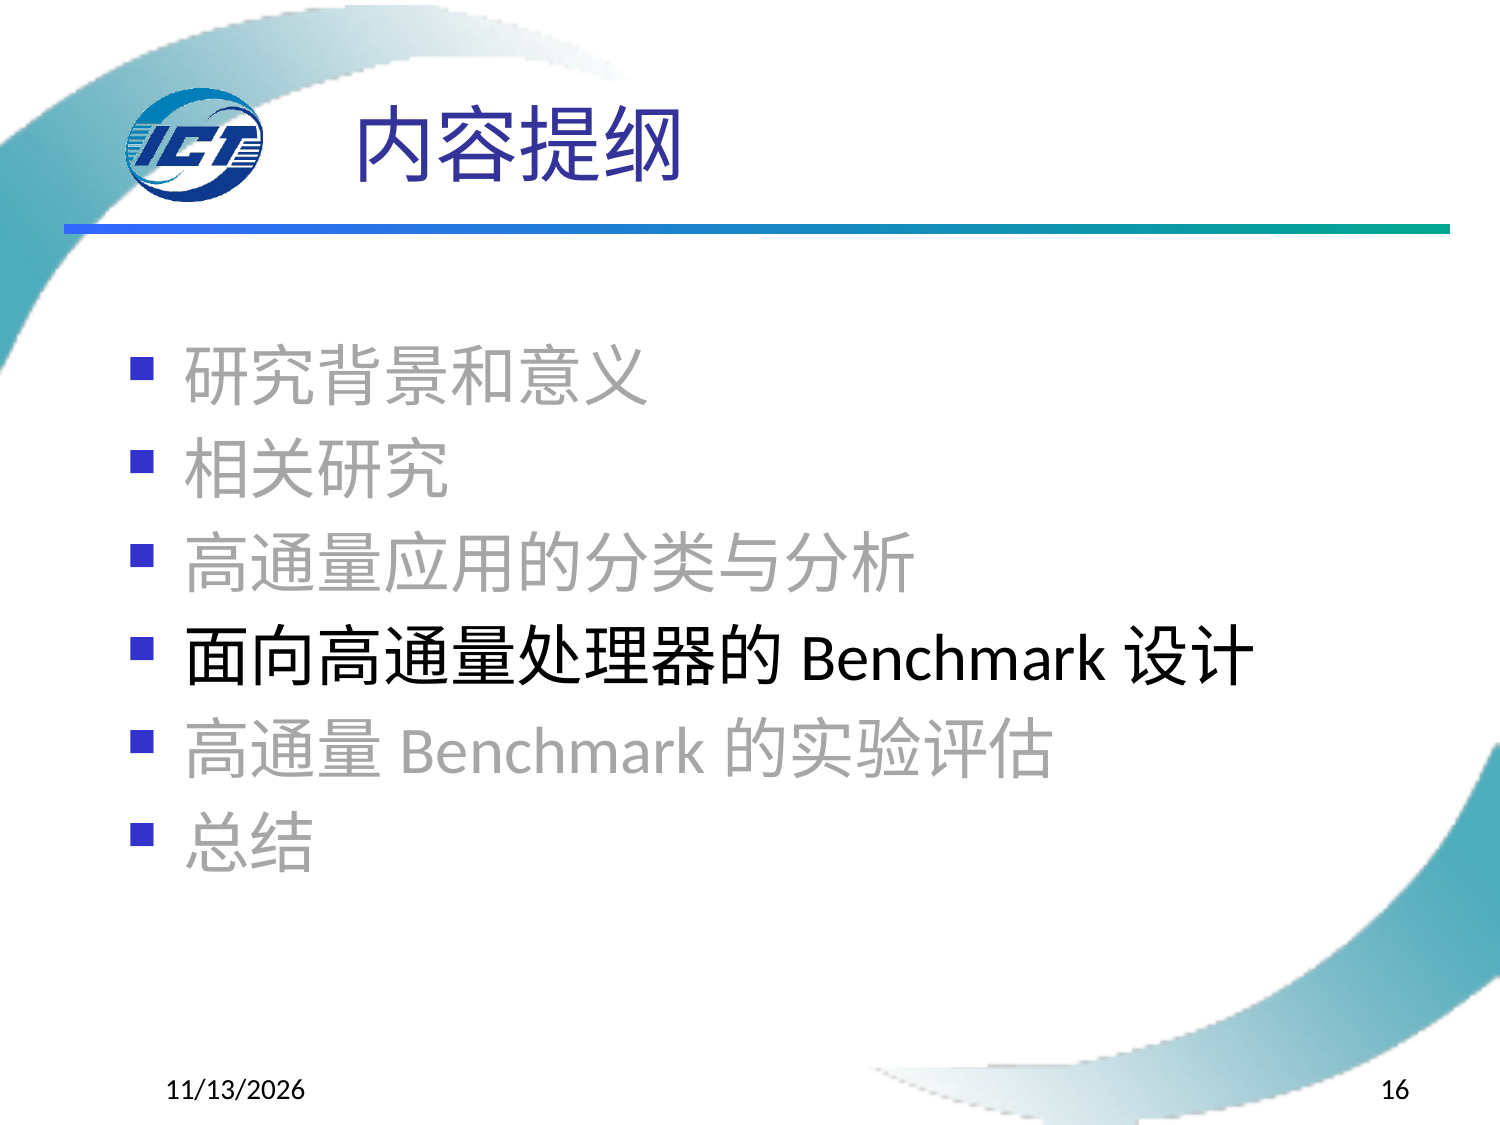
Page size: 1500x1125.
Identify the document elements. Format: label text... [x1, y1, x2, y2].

slide_number 16 [1112, 1037, 1426, 1113]
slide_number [149, 1037, 463, 1113]
list 研究背景和意义 相关研究 高通量应用的分类与分析 面向高通量处理器的Benchmark设计 高通量Benchmark的实验评估 总结 [112, 326, 1444, 917]
picture [0, 5, 700, 375]
title 内容提纲 [337, 12, 1468, 200]
picture [774, 742, 1500, 1125]
